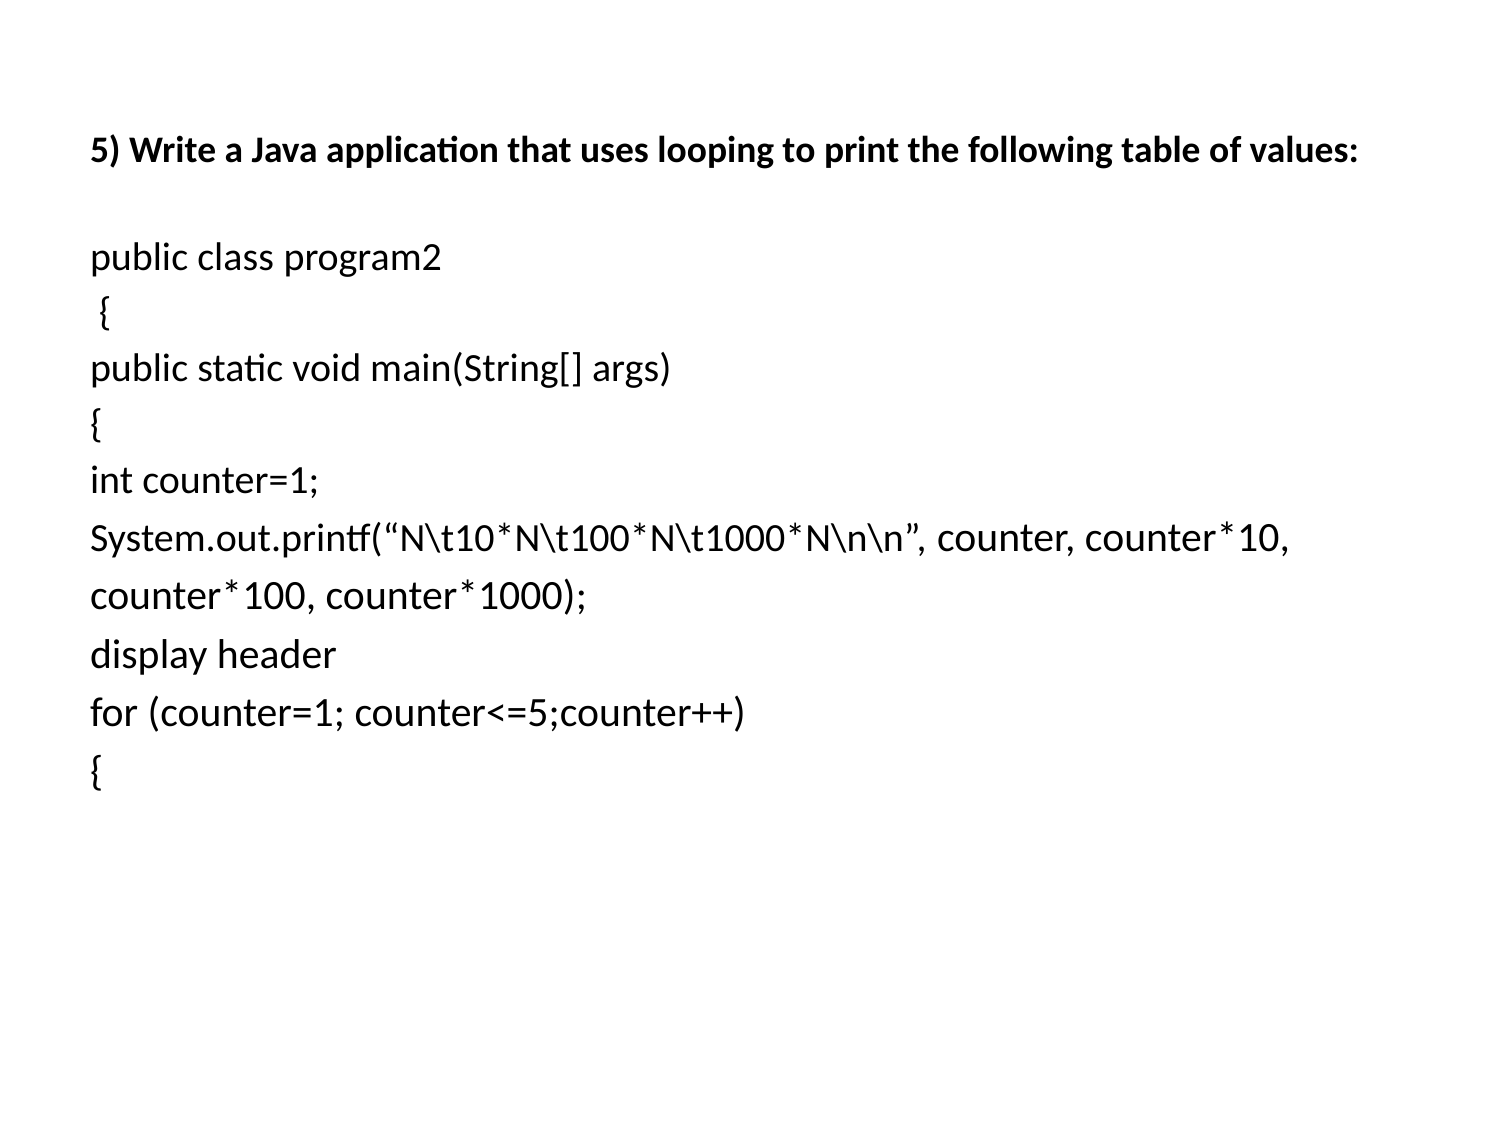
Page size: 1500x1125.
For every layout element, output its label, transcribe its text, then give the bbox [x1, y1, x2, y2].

list 5) Write a Java application that uses looping to print the following table of values: public class program2 { public static void main(String[] args) { int counter=1; System.out.printf(“N\t10*N\t100*N\t1000*N\n\n”, counter, counter*10, counter*100, counter*1000); display header for (counter=1; counter<=5;counter++) { [75, 116, 1376, 1005]
